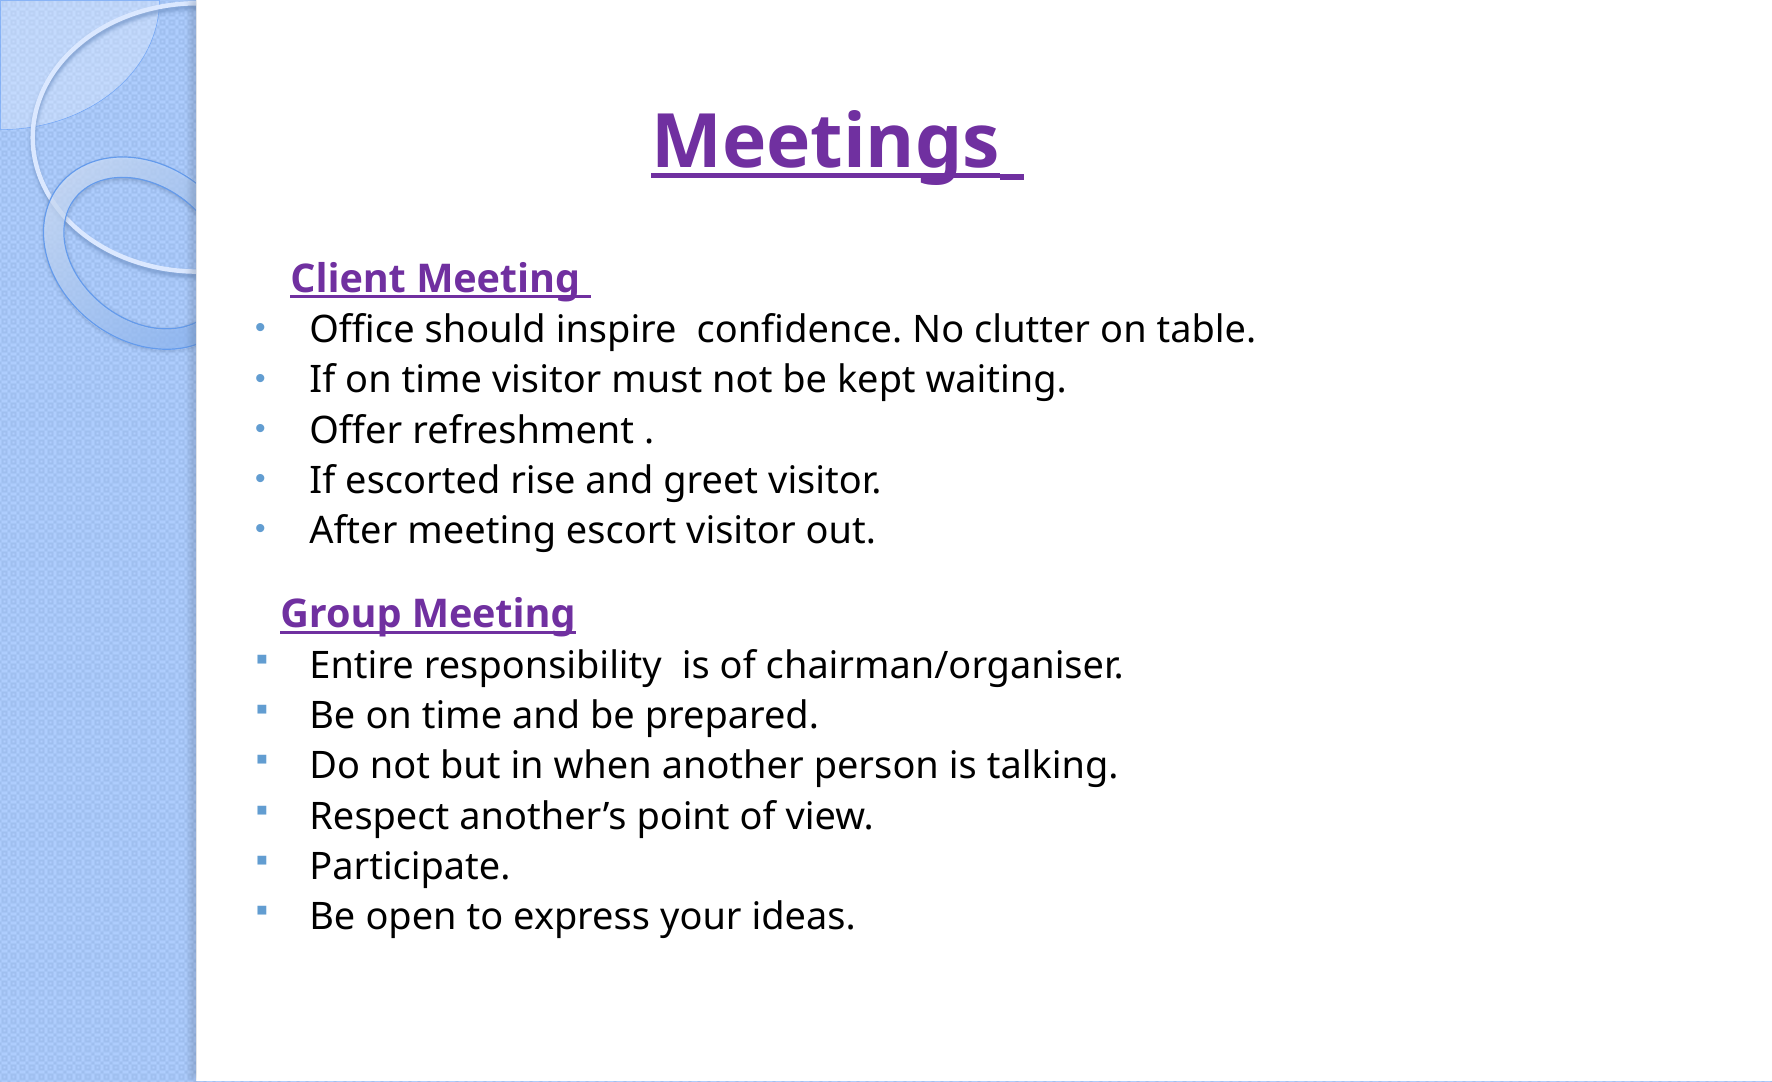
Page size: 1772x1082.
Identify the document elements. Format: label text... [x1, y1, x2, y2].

list Client Meeting Office should inspire confidence. No clutter on table. If on time visitor must not be kept waiting. Offer refreshment . If escorted rise and greet visitor. After meeting escort visitor out. Group Meeting Entire responsibility is of chairman/organiser. Be on time and be prepared. Do not but in when another person is talking. Respect another’s point of view. Participate. Be open to express your ideas. [224, 245, 1642, 1007]
title Meetings [188, 41, 1642, 222]
